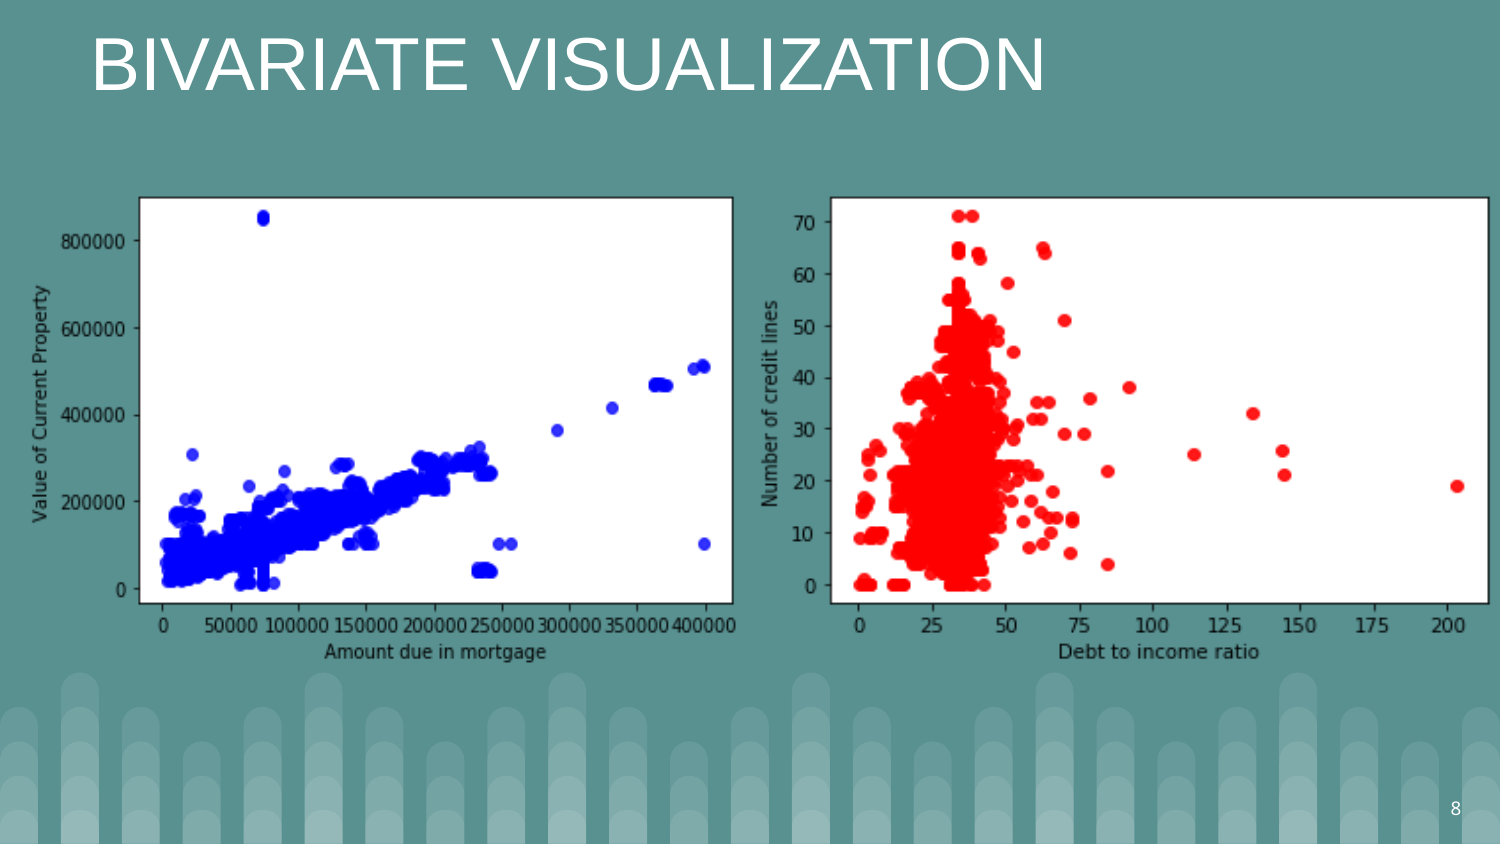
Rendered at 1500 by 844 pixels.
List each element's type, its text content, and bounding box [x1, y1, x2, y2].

picture [21, 186, 1500, 674]
text_box BIVARIATE VISUALIZATION [75, 54, 1229, 157]
slide_number 8 [1386, 777, 1477, 842]
